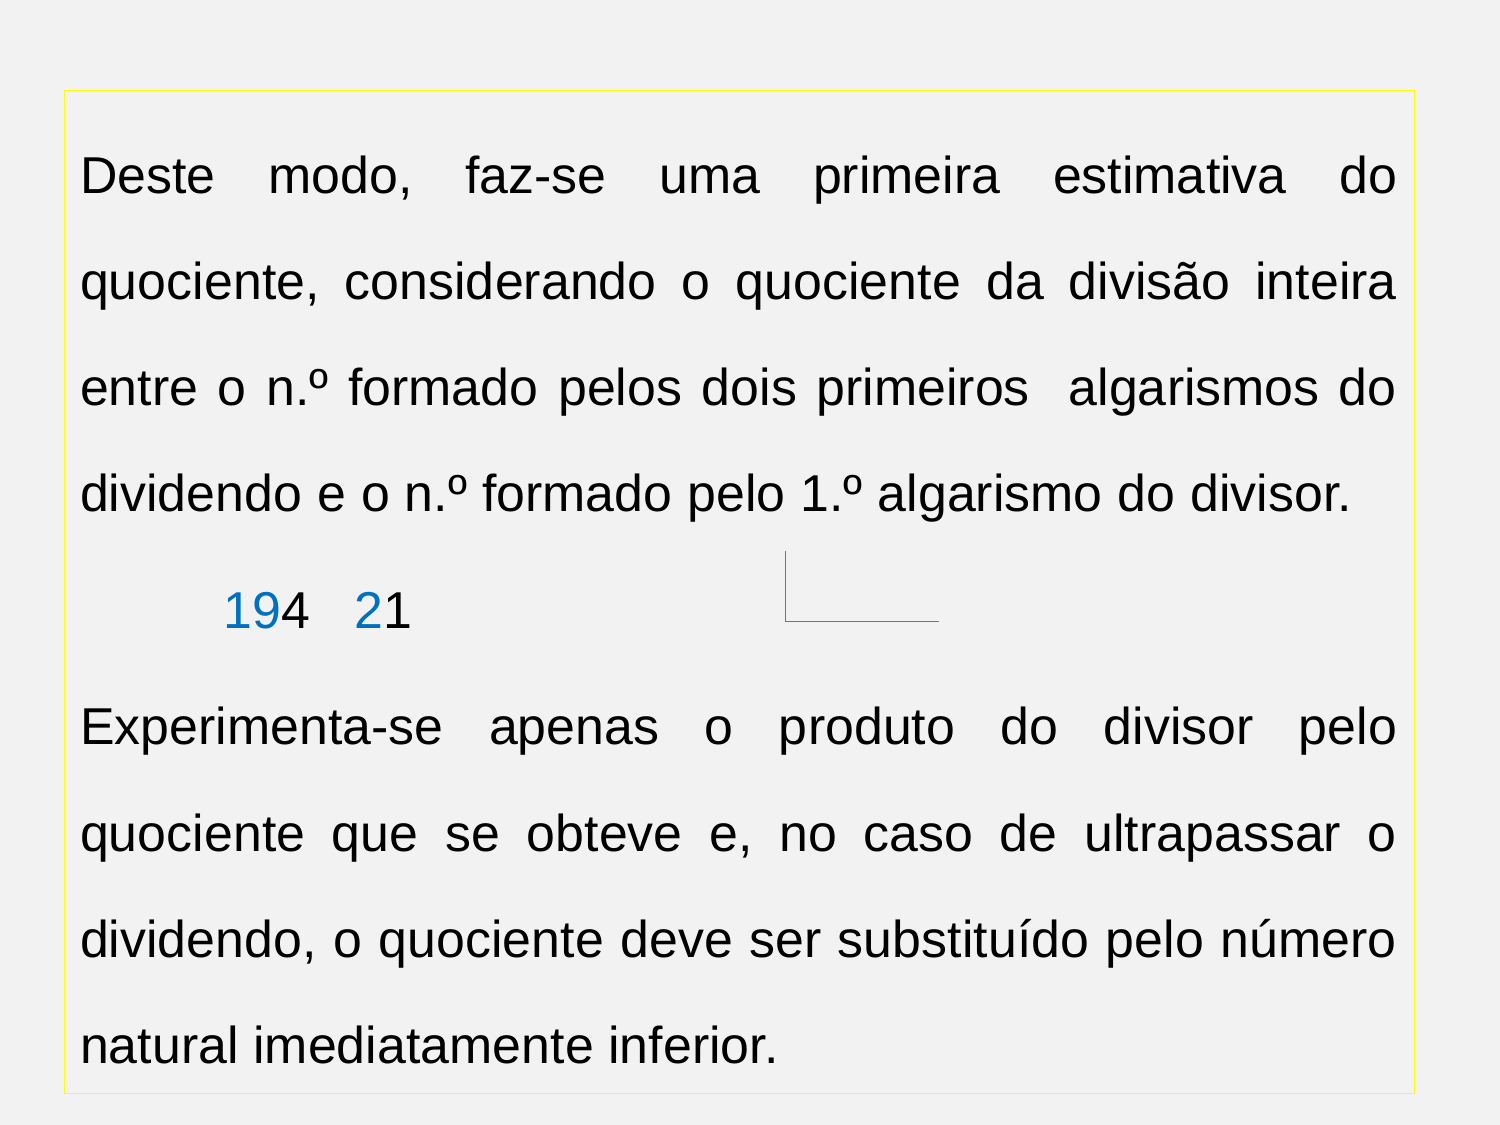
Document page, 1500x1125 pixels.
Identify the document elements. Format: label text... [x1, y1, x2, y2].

list Deste modo, faz-se uma primeira estimativa do quociente, considerando o quociente da divisão inteira entre o n.º formado pelos dois primeiros algarismos do dividendo e o n.º formado pelo 1.º algarismo do divisor. 194 21 Experimenta-se apenas o produto do divisor pelo quociente que se obteve e, no caso de ultrapassar o dividendo, o quociente deve ser substituído pelo número natural imediatamente inferior. [64, 90, 1415, 1094]
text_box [785, 550, 940, 622]
